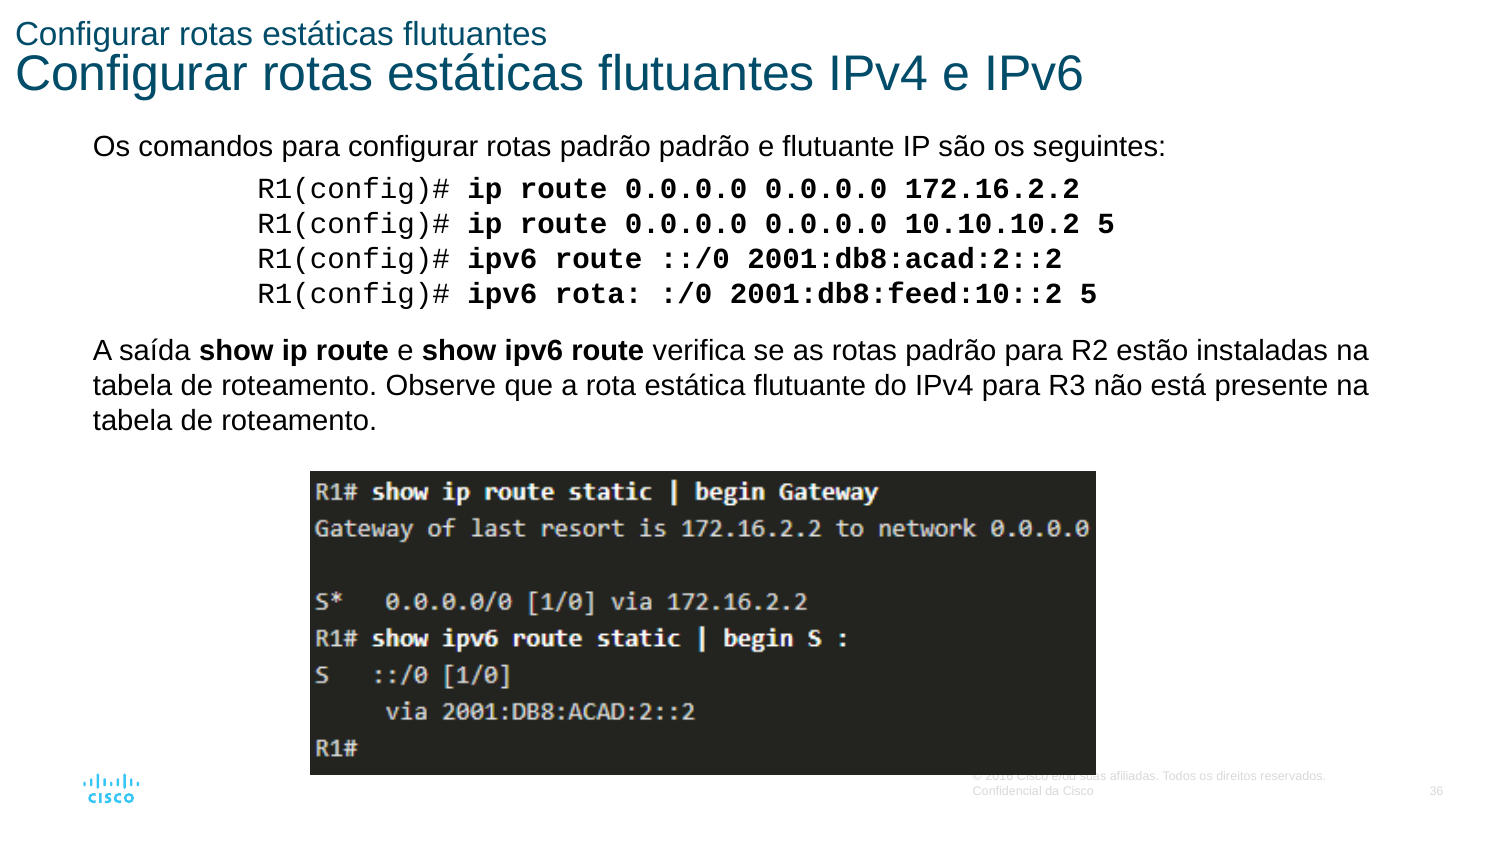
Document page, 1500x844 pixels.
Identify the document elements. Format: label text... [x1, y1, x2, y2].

title Configurar rotas estáticas flutuantes Configurar rotas estáticas flutuantes IPv4 e IPv6 [0, 0, 1369, 121]
picture [310, 471, 1096, 775]
text_box R1(config)# ip route 0.0.0.0 0.0.0.0 172.16.2.2 R1(config)# ip route 0.0.0.0 0.0.0.0 10.10.10.2 5 R1(config)# ipv6 route ::/0 2001:db8:acad:2::2 R1(config)# ipv6 rota: :/0 2001:db8:feed:10::2 5 [242, 161, 1162, 317]
list Os comandos para configurar rotas padrão padrão e flutuante IP são os seguintes: A saída show ip route e show ipv6 route verifica se as rotas padrão para R2 estão instaladas na tabela de roteamento. Observe que a rota estática flutuante do IPv4 para R3 não está presente na tabela de roteamento. [77, 120, 1437, 422]
